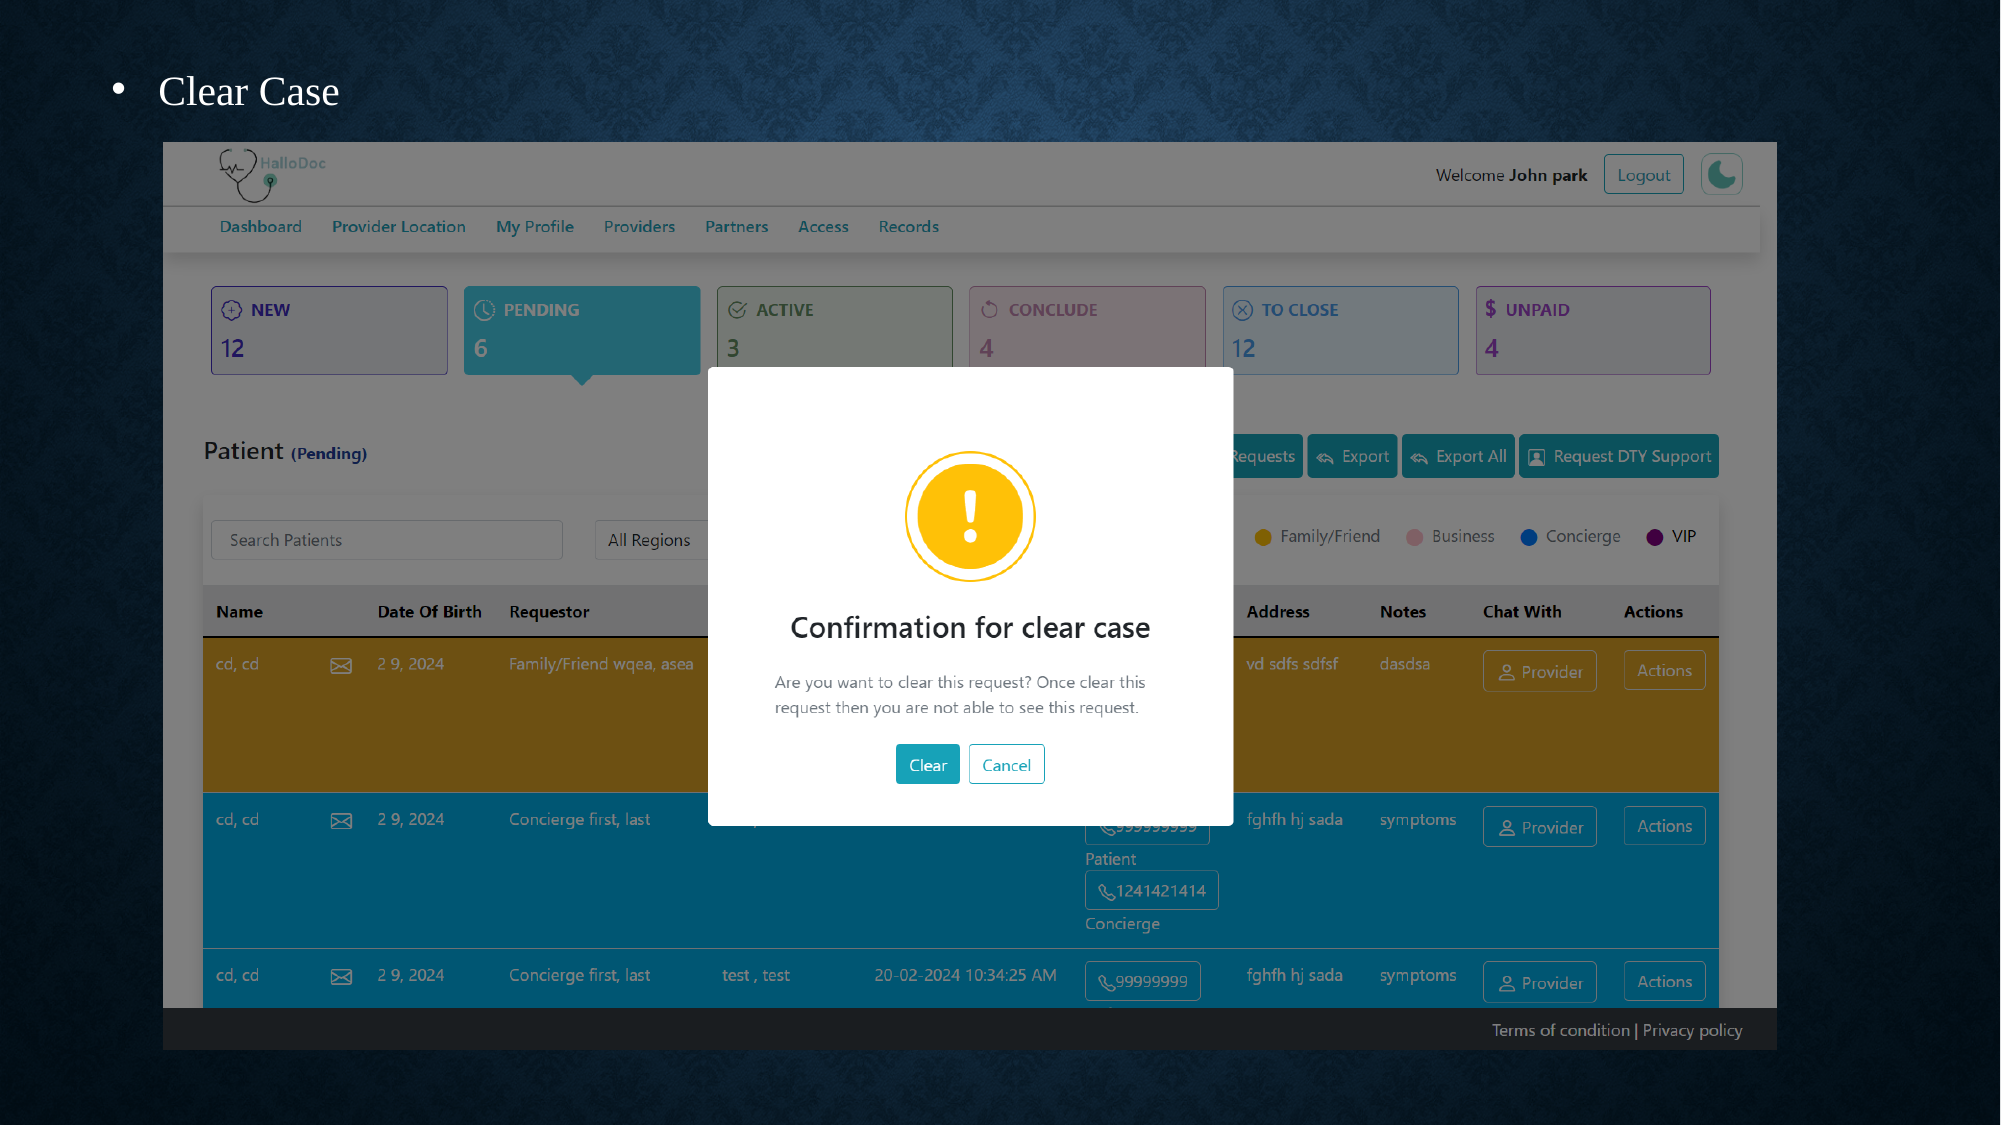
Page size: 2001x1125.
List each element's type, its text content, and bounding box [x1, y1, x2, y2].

text_box Clear Case [96, 56, 1684, 121]
picture [163, 141, 1777, 1050]
